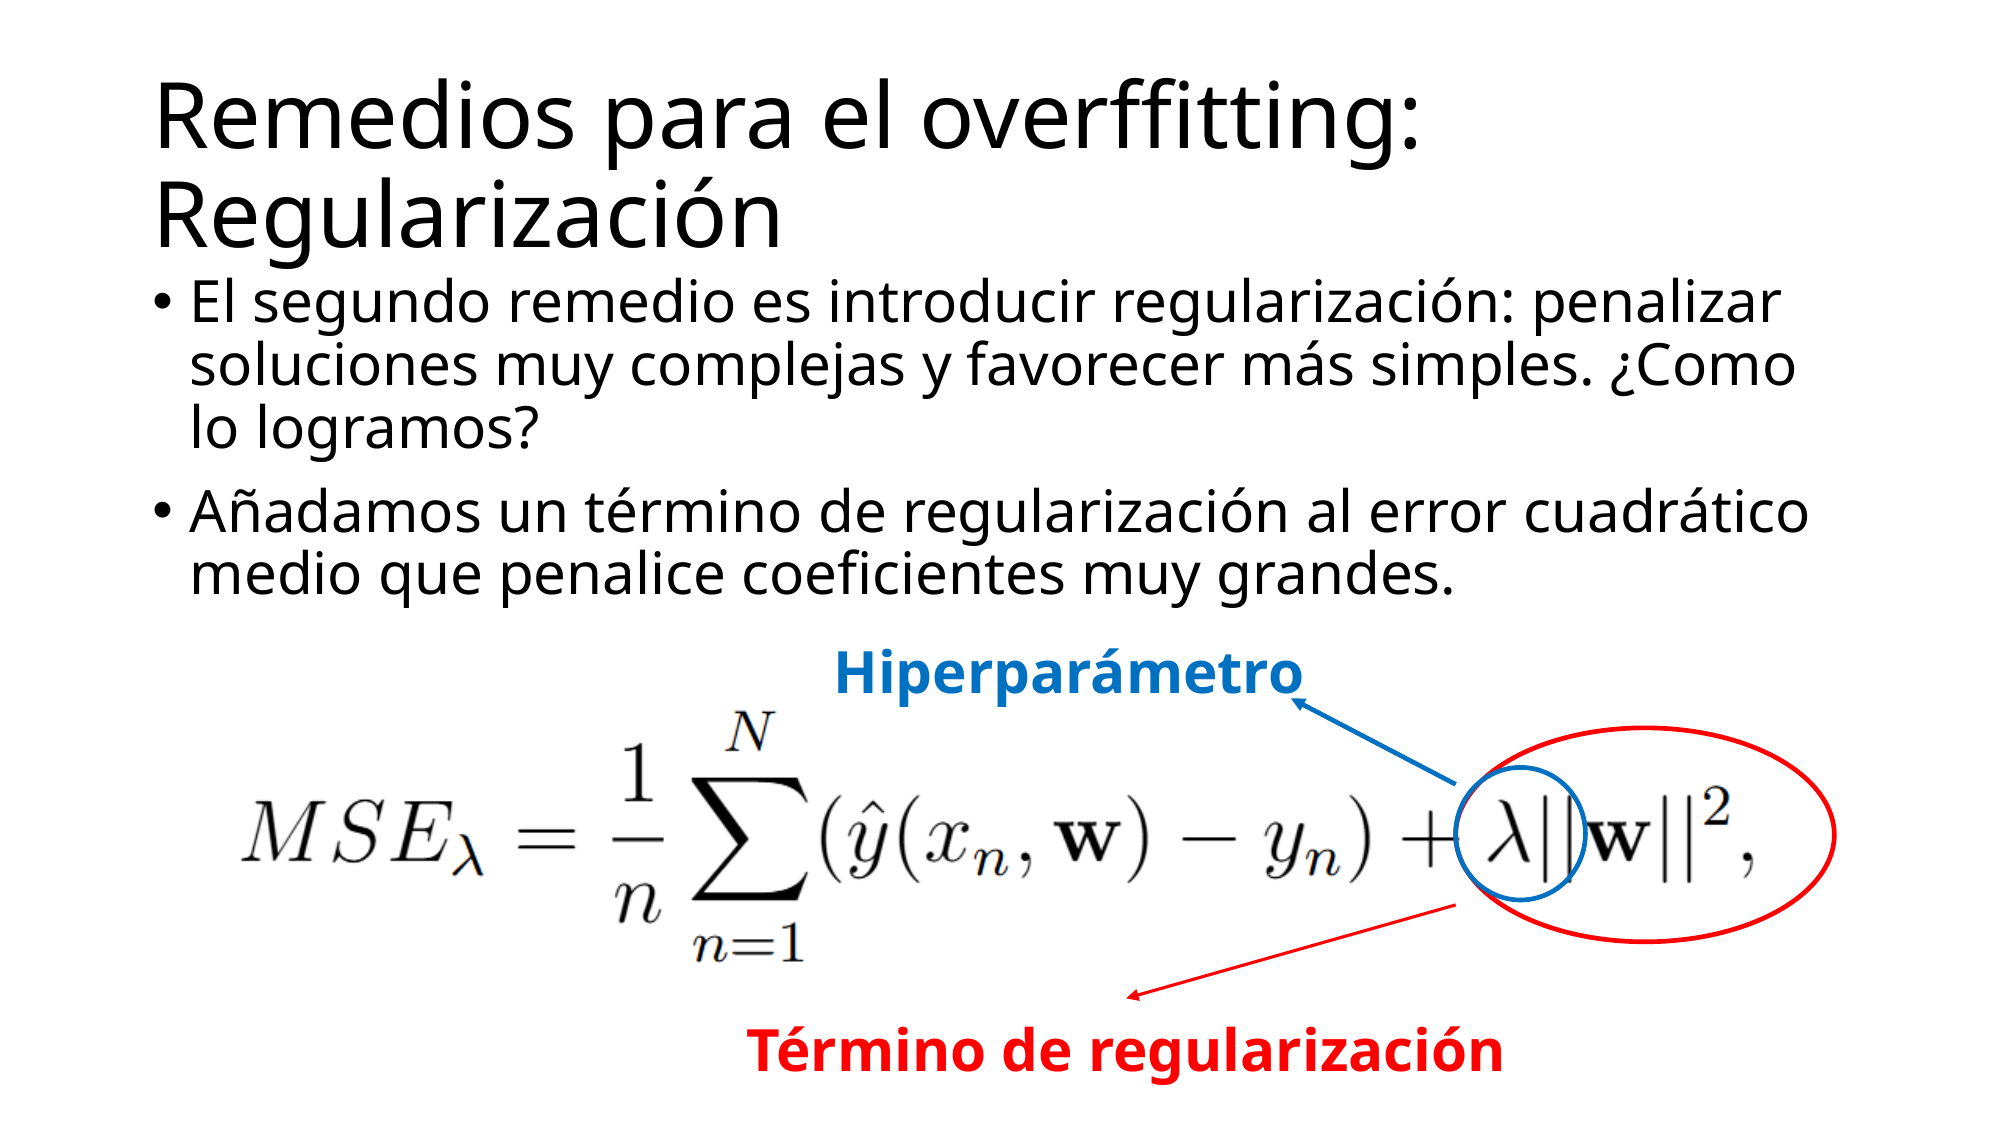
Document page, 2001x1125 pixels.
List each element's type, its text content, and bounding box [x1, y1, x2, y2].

picture [202, 679, 1798, 979]
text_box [1290, 697, 1457, 785]
text_box [1798, 769, 1836, 900]
title Remedios para el overffitting: Regularización [137, 59, 1863, 264]
text_box Hiperparámetro [818, 628, 1319, 679]
text_box Término de regularización [731, 1005, 1521, 1091]
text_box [1125, 904, 1457, 999]
list El segundo remedio es introducir regularización: penalizar soluciones muy complejas y favorecer más simples. ¿Como lo logramos? Añadamos un término de regularización al error cuadrático medio que penalice coeficientes muy grandes. [137, 264, 1863, 979]
